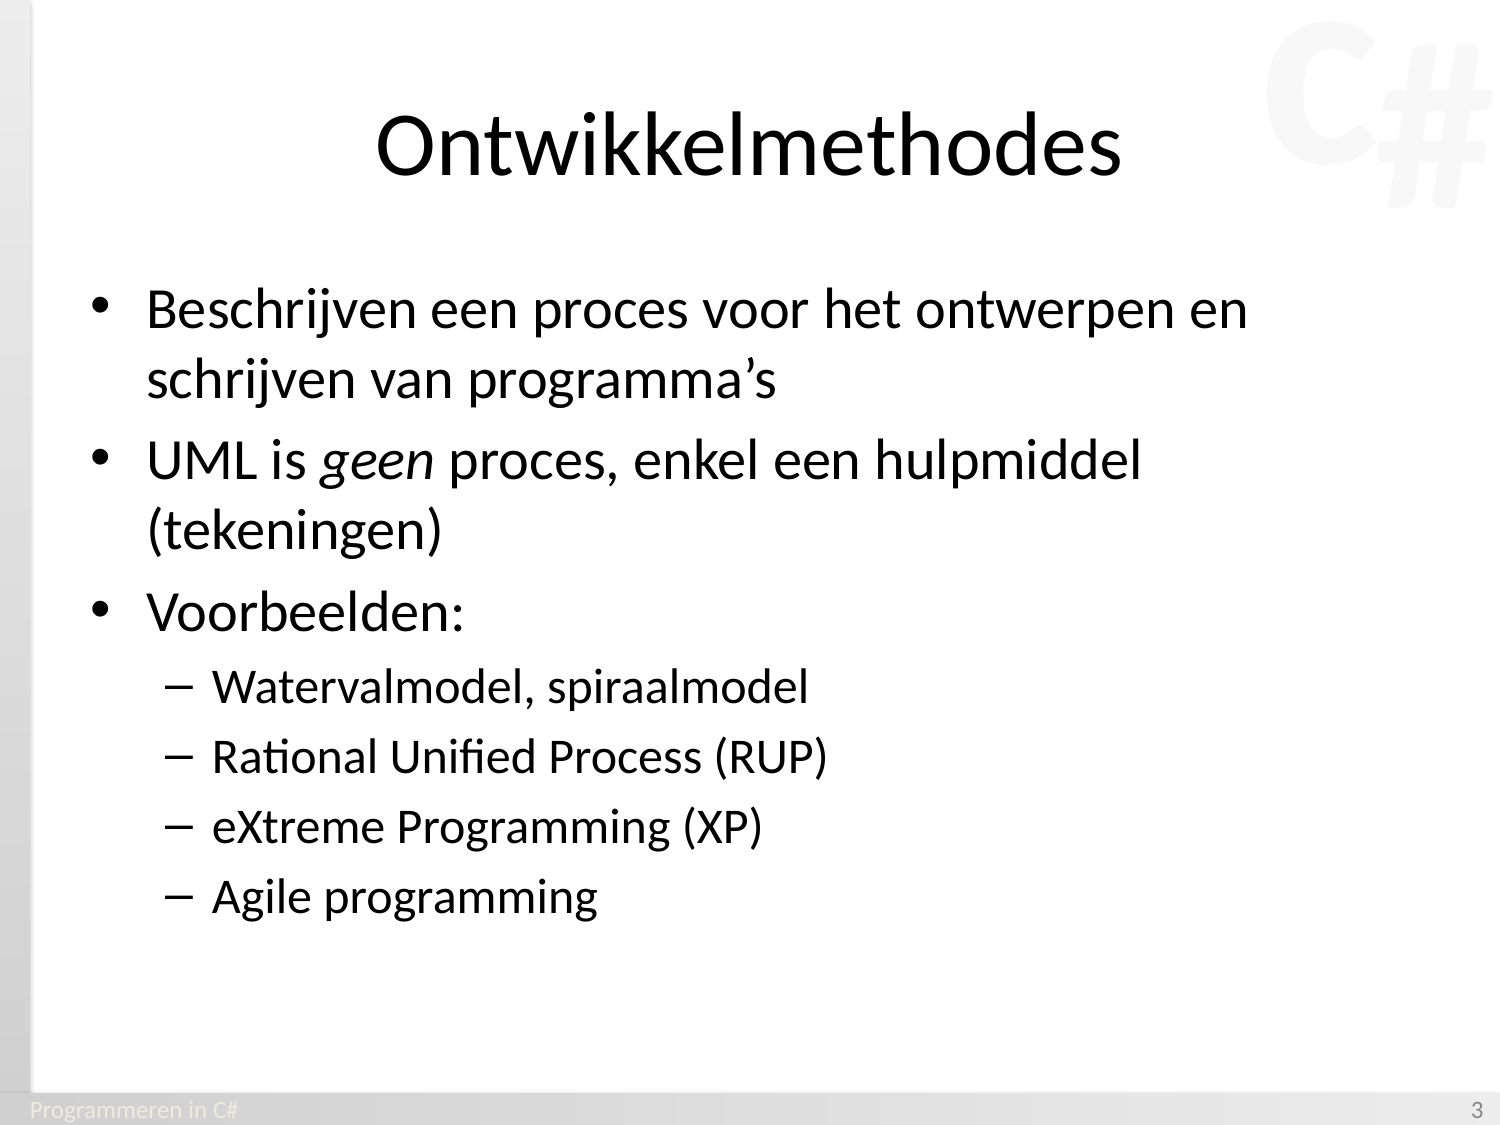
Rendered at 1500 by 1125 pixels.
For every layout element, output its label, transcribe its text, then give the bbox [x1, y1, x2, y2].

list Beschrijven een proces voor het ontwerpen en schrijven van programma’s UML is geen proces, enkel een hulpmiddel (tekeningen) Voorbeelden: Watervalmodel, spiraalmodel Rational Unified Process (RUP) eXtreme Programming (XP) Agile programming [75, 262, 1425, 1005]
title Ontwikkelmethodes [75, 45, 1425, 233]
footer Programmeren in C# [0, 1078, 372, 1125]
slide_number ‹#› [1148, 1078, 1499, 1125]
